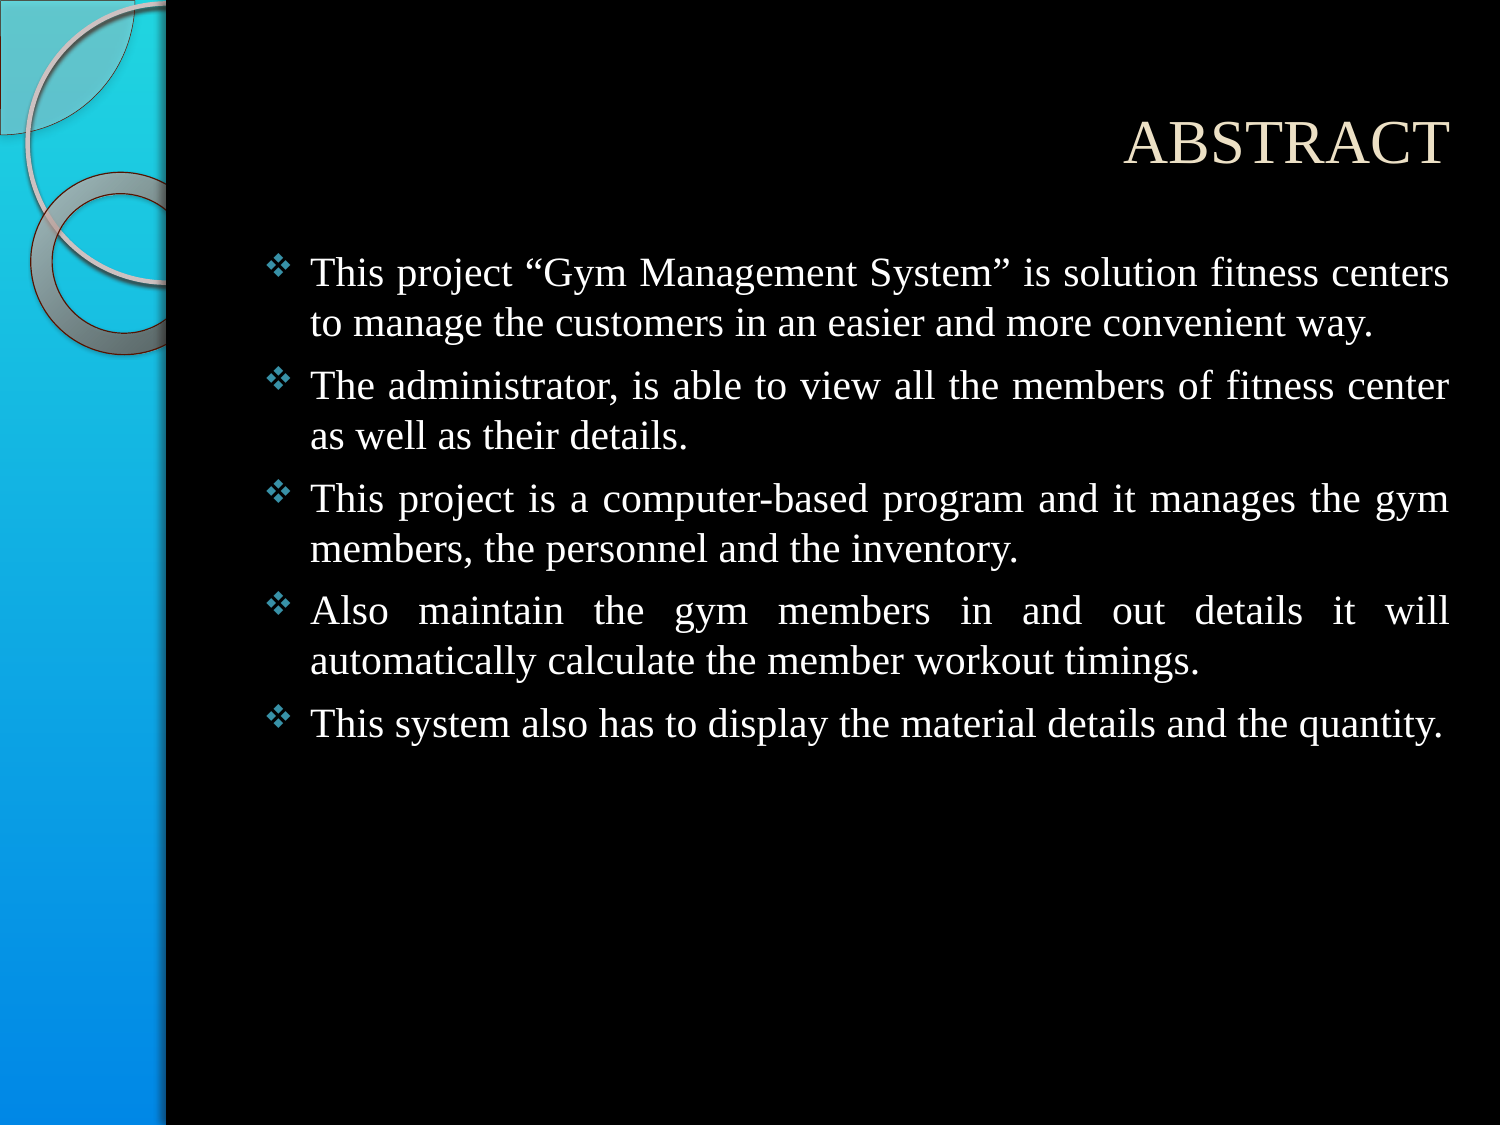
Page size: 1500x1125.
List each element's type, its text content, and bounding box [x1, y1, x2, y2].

title ABSTRACT [235, 45, 1466, 233]
list This project “Gym Management System” is solution fitness centers to manage the customers in an easier and more convenient way. The administrator, is able to view all the members of fitness center as well as their details. This project is a computer-based program and it manages the gym members, the personnel and the inventory. Also maintain the gym members in and out details it will automatically calculate the member workout timings. This system also has to display the material details and the quantity. [235, 237, 1466, 1025]
